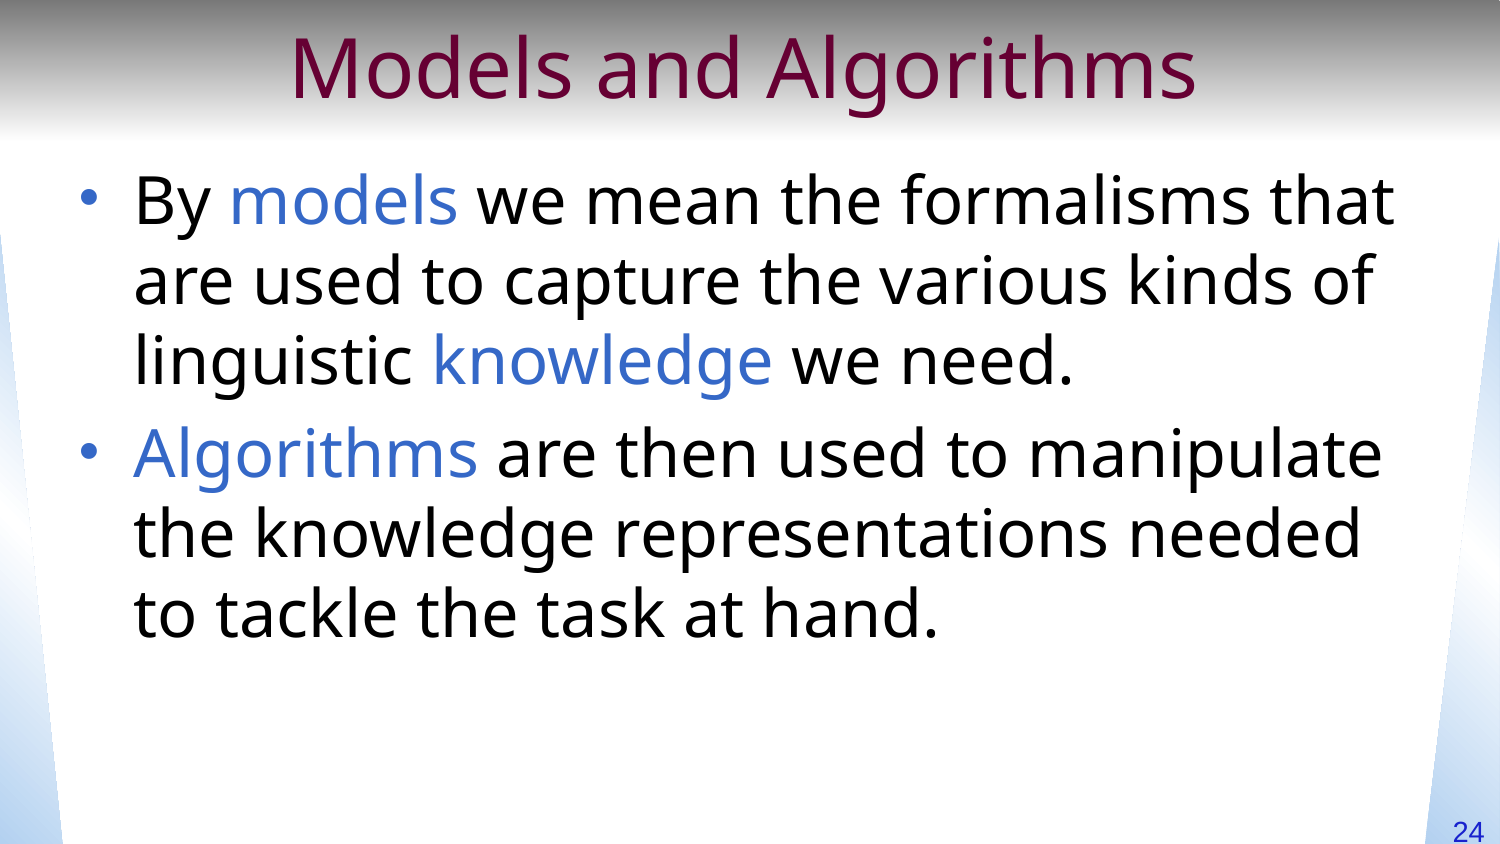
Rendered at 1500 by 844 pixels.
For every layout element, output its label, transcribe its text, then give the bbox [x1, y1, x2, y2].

list By models we mean the formalisms that are used to capture the various kinds of linguistic knowledge we need. Algorithms are then used to manipulate the knowledge representations needed to tackle the task at hand. [62, 150, 1413, 797]
title Models and Algorithms [12, 0, 1475, 132]
slide_number 24 [1424, 806, 1500, 844]
